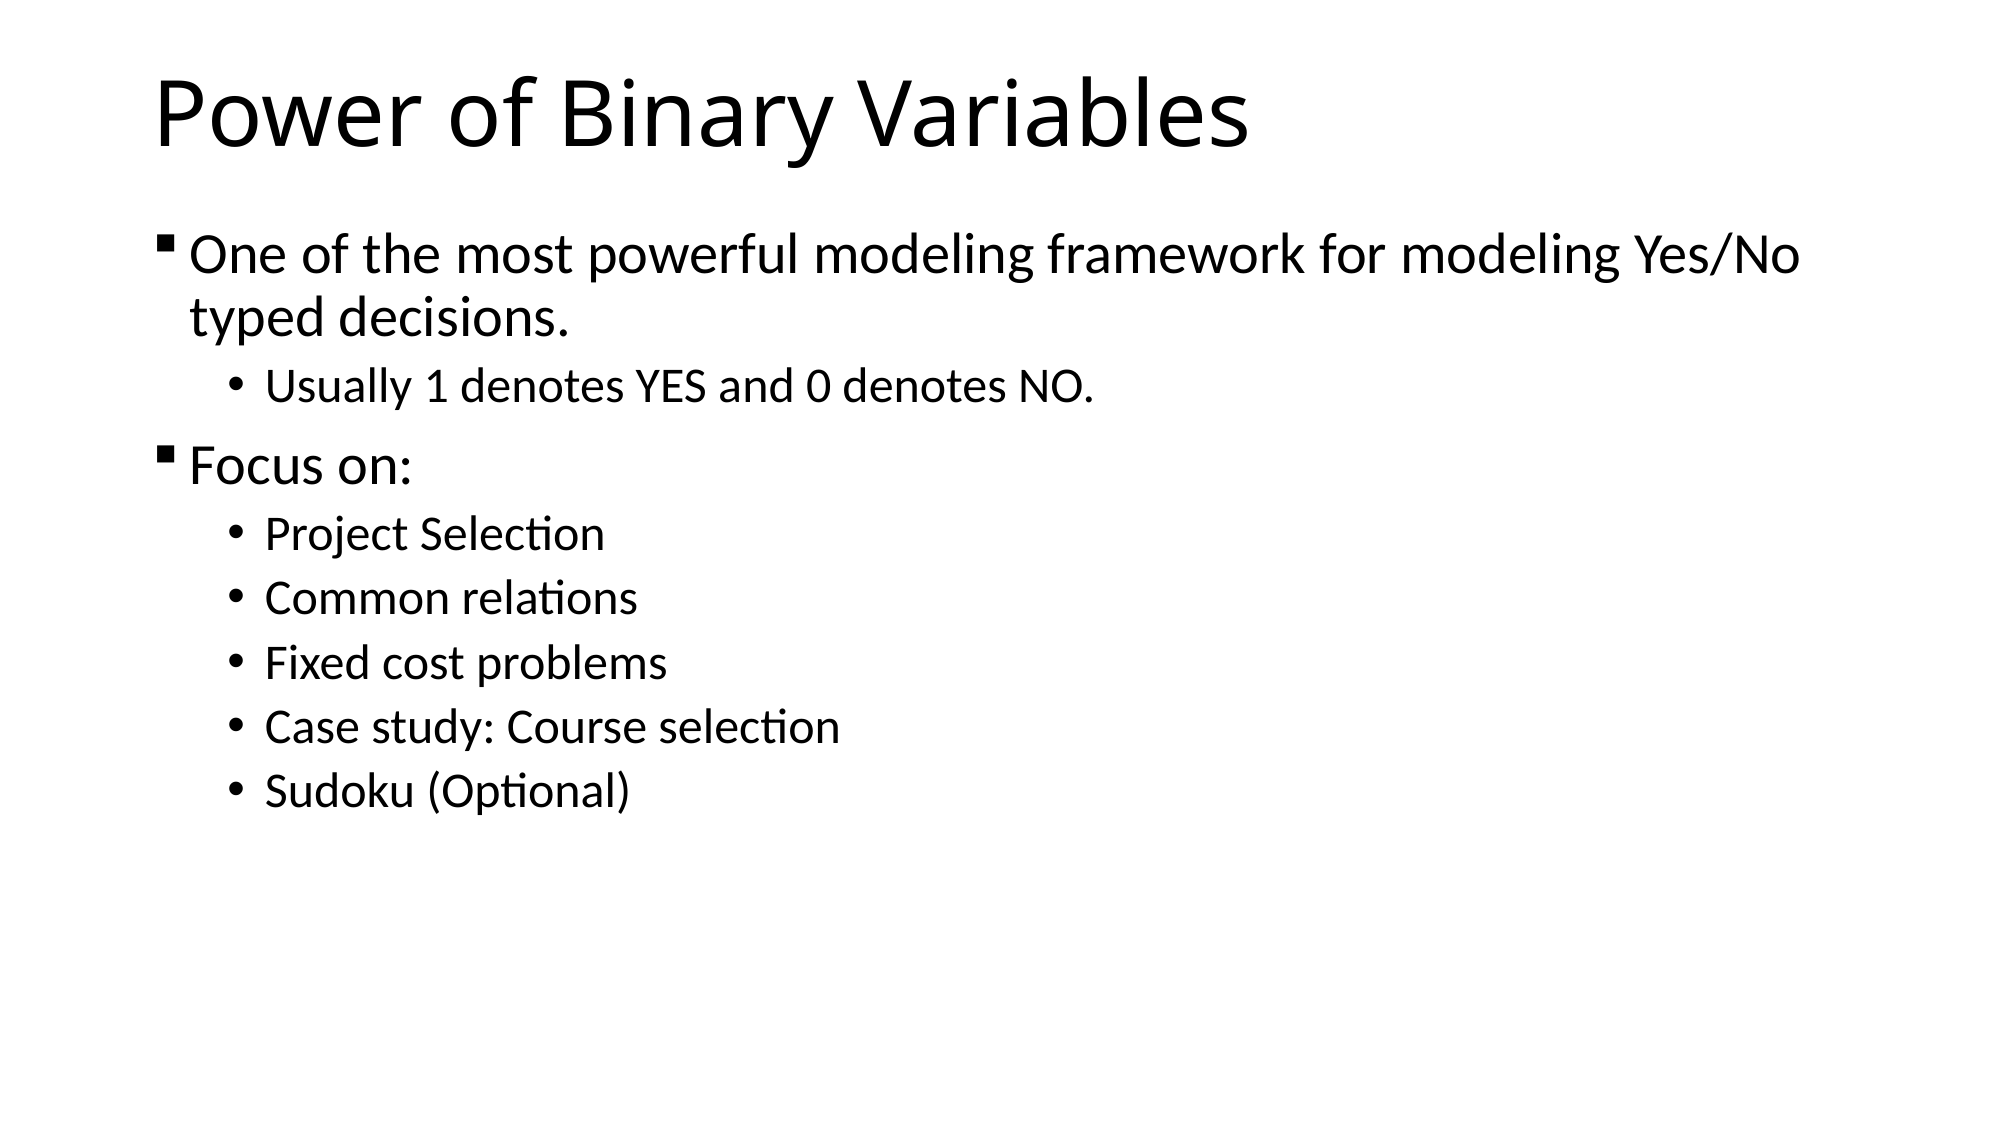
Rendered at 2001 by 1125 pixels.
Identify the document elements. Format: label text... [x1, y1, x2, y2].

title Power of Binary Variables [137, 59, 1863, 196]
list One of the most powerful modeling framework for modeling Yes/No typed decisions. Usually 1 denotes YES and 0 denotes NO. Focus on: Project Selection Common relations Fixed cost problems Case study: Course selection Sudoku (Optional) [137, 215, 1863, 1050]
